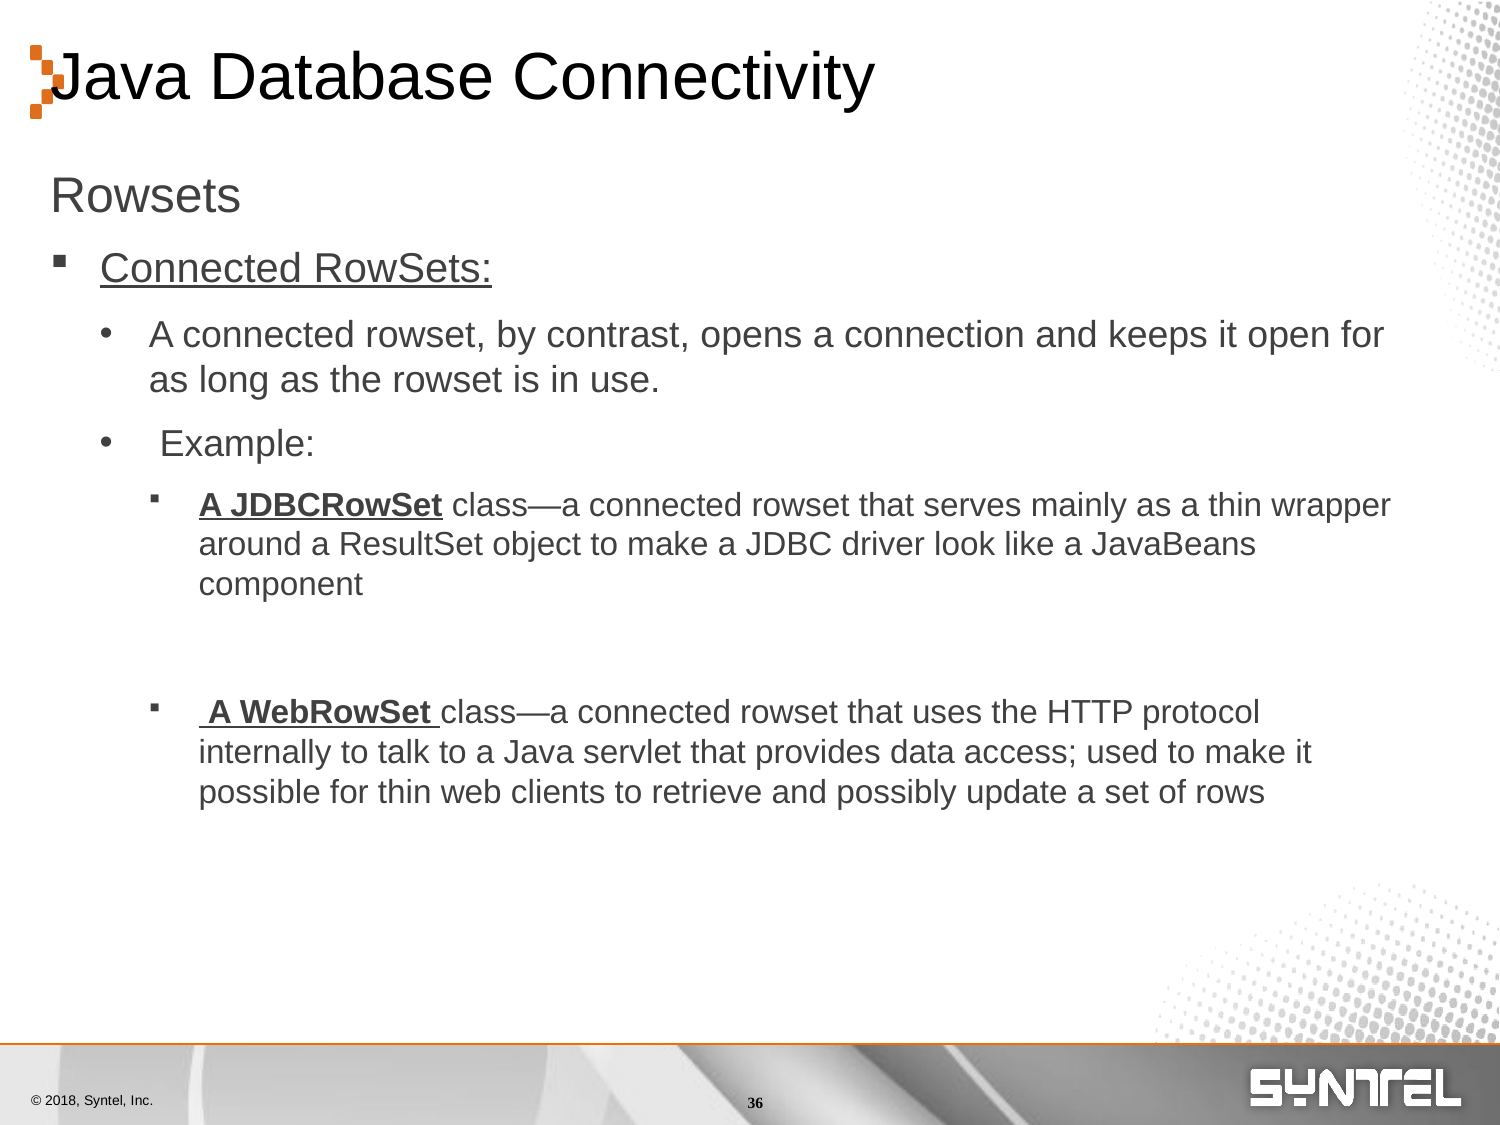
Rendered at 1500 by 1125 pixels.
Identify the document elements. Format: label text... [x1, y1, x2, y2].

picture [1250, 1069, 1462, 1112]
picture [30, 45, 50, 119]
list Rowsets Connected RowSets: A connected rowset, by contrast, opens a connection and keeps it open for as long as the rowset is in use. Example: A JDBCRowSet class—a connected rowset that serves mainly as a thin wrapper around a ResultSet object to make a JDBC driver look like a JavaBeans component A WebRowSet class—a connected rowset that uses the HTTP protocol internally to talk to a Java servlet that provides data access; used to make it possible for thin web clients to retrieve and possibly update a set of rows [50, 162, 1400, 956]
title Java Database Connectivity [50, 12, 1223, 133]
